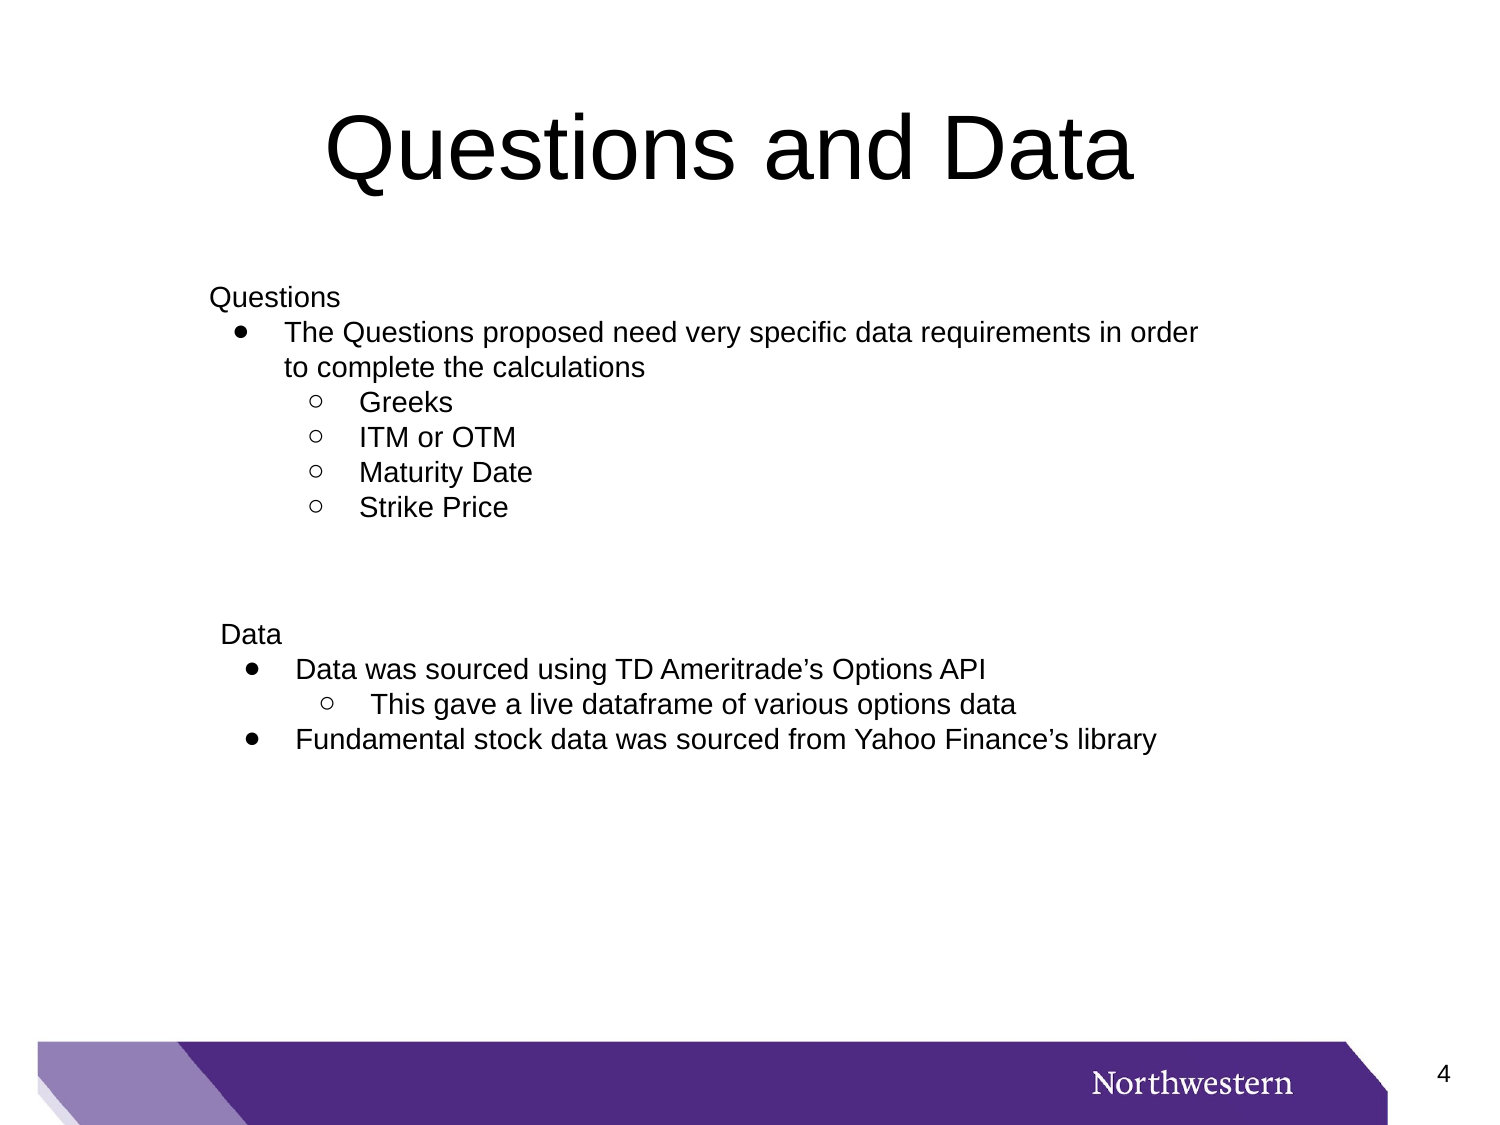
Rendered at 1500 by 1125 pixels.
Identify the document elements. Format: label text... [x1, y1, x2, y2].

title Questions and Data [92, 22, 1368, 264]
text_box Data Data was sourced using TD Ameritrade’s Options API This gave a live dataframe of various options data Fundamental stock data was sourced from Yahoo Finance’s library [205, 600, 1256, 770]
text_box Questions The Questions proposed need very specific data requirements in order to complete the calculations Greeks ITM or OTM Maturity Date Strike Price [194, 263, 1245, 538]
slide_number ‹#› [1367, 1042, 1466, 1103]
picture [0, 0, 1500, 1125]
